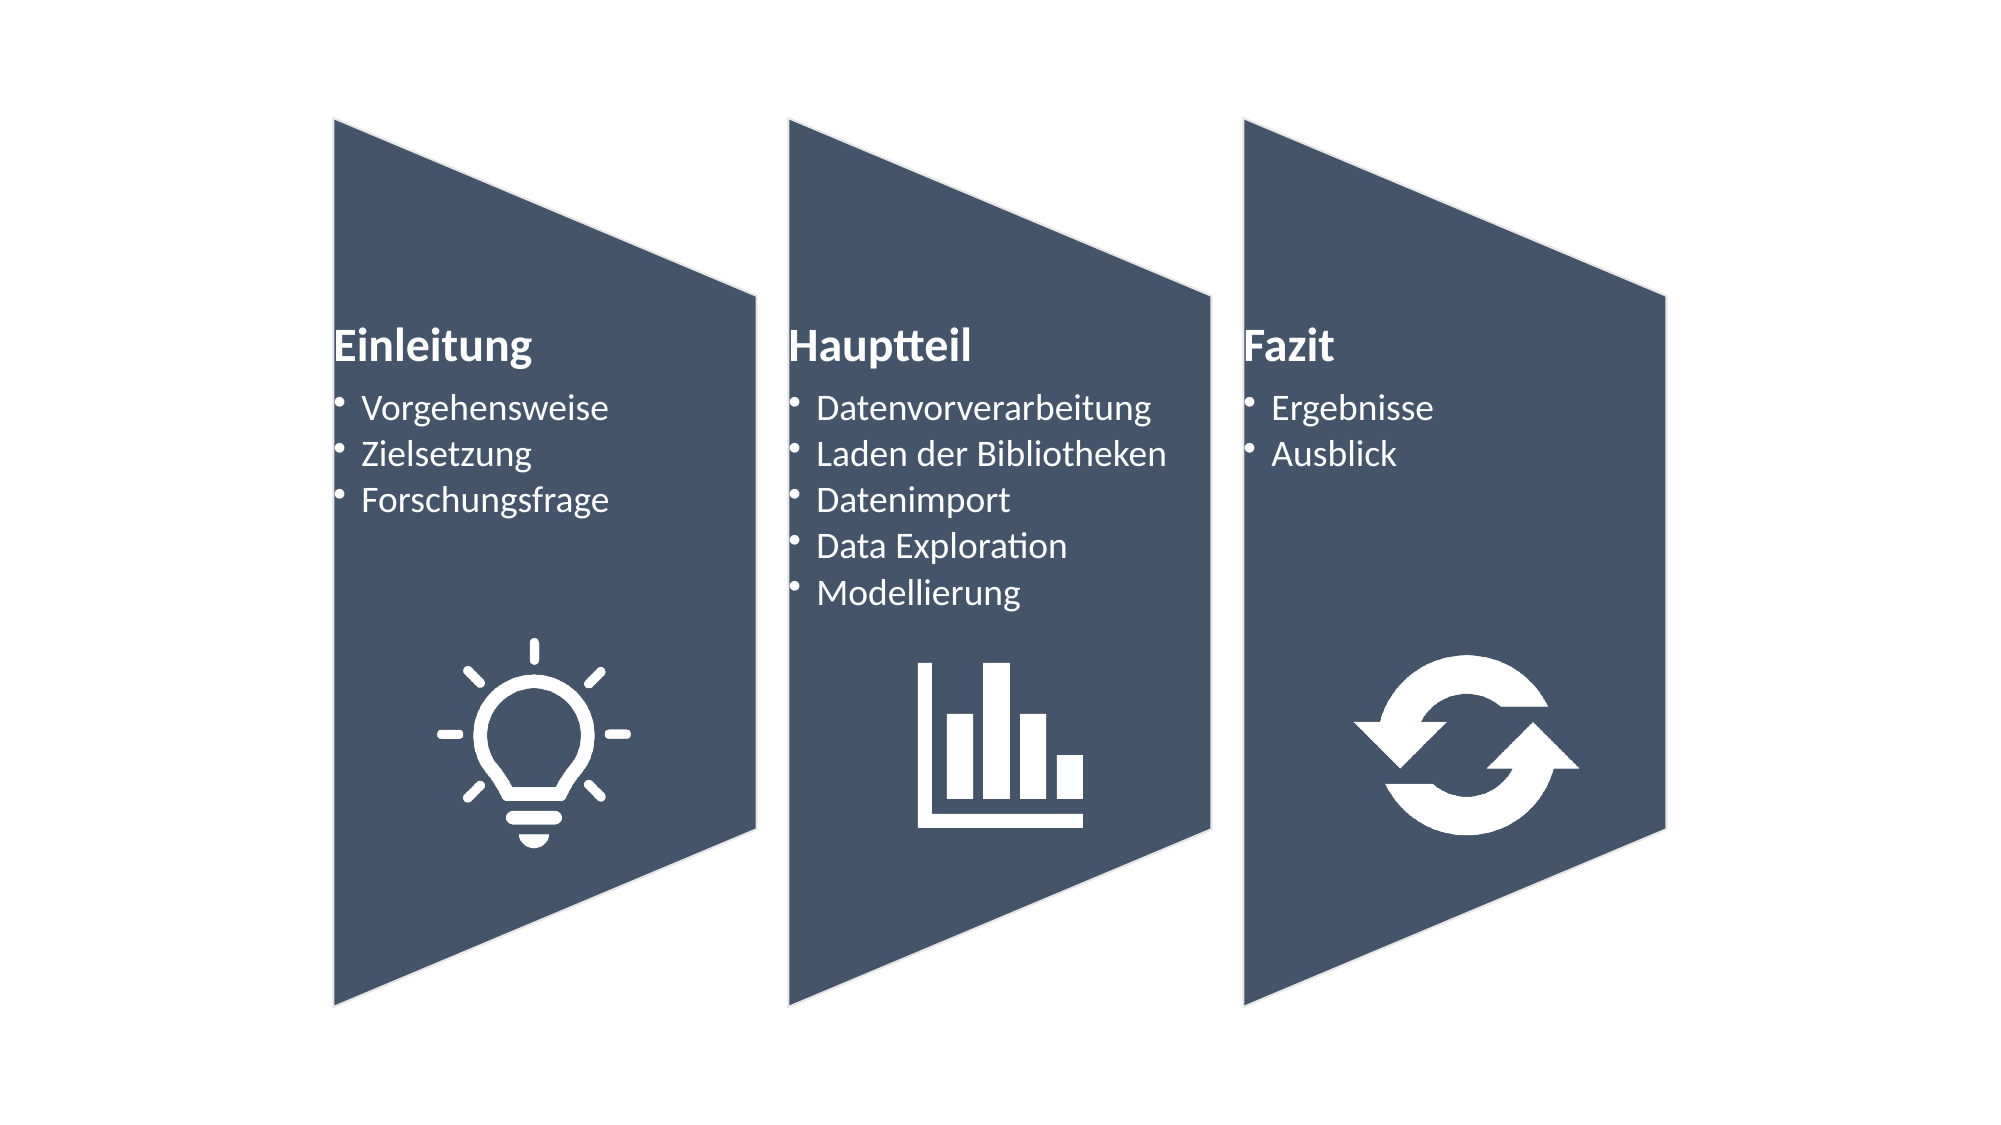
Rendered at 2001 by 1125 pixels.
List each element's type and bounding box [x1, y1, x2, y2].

text_box [333, 117, 1667, 1007]
picture [417, 628, 651, 862]
picture [883, 628, 1117, 862]
picture [1349, 628, 1583, 862]
